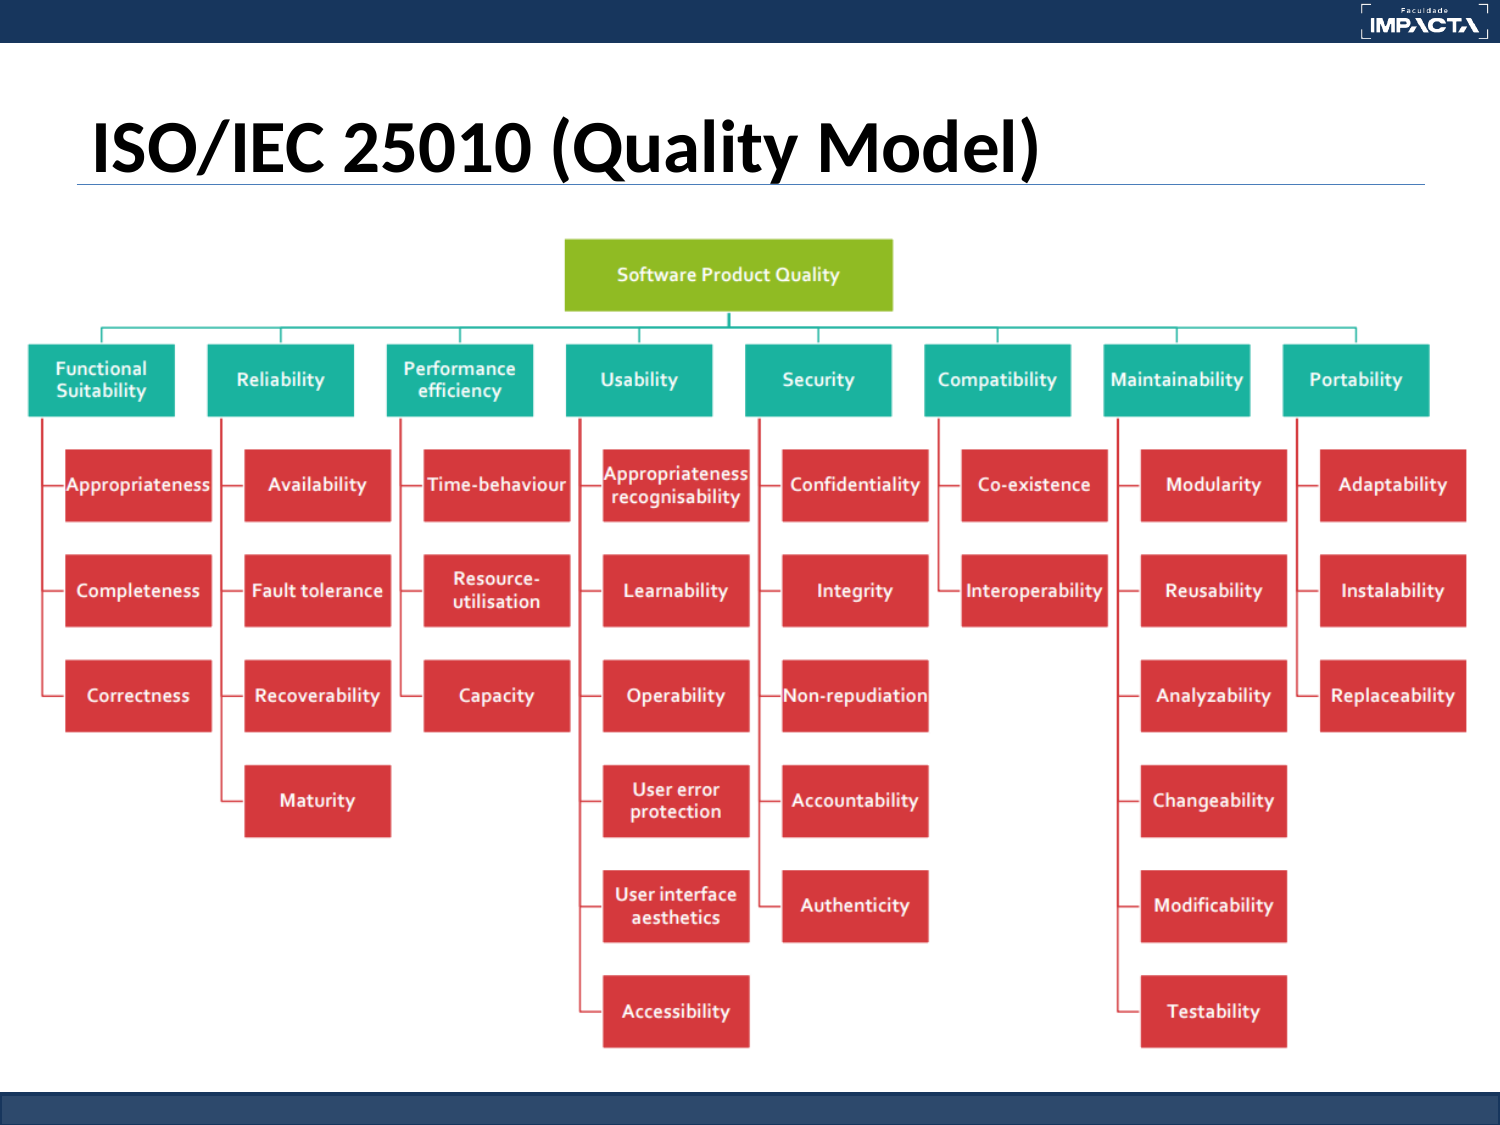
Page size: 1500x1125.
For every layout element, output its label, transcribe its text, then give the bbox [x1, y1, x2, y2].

picture [24, 219, 1476, 1074]
title ISO/IEC 25010 (Quality Model) [76, 89, 1426, 197]
picture [1354, 0, 1495, 43]
